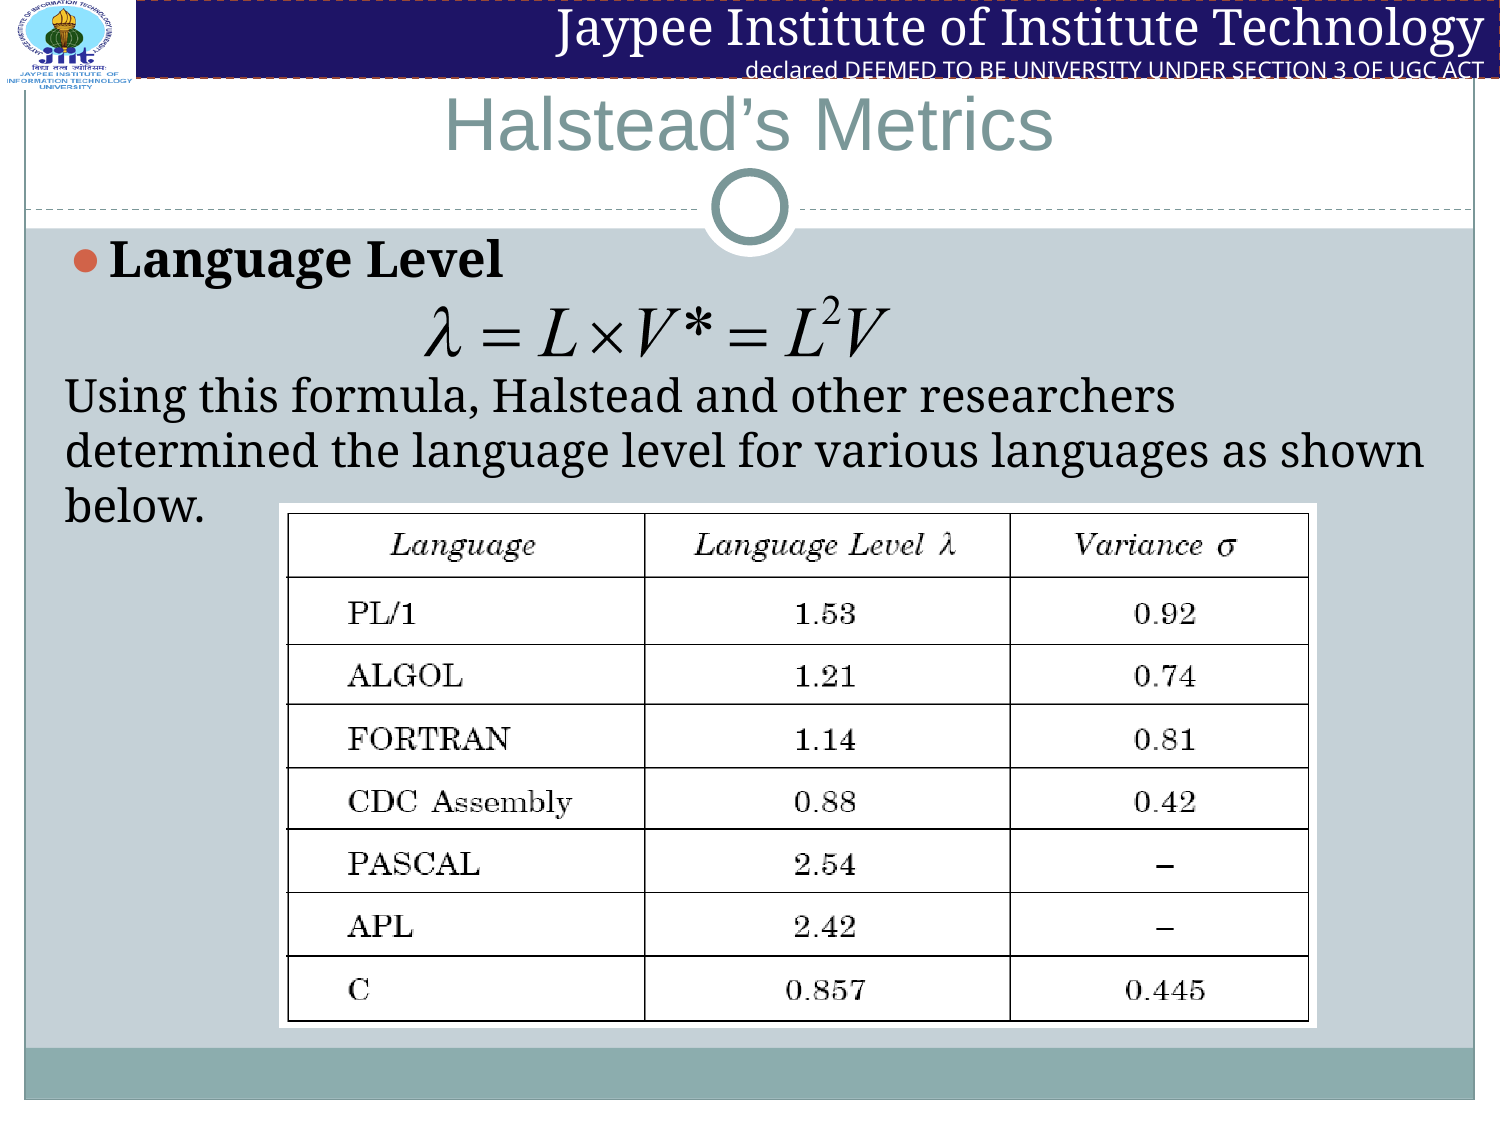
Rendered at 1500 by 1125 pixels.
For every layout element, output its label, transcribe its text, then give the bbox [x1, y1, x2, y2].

picture [0, 0, 136, 90]
list Language Level Using this formula, Halstead and other researchers determined the language level for various languages as shown below. [49, 219, 1445, 970]
picture [411, 278, 904, 374]
title Halstead’s Metrics [49, 48, 1450, 173]
picture [279, 503, 1318, 1029]
